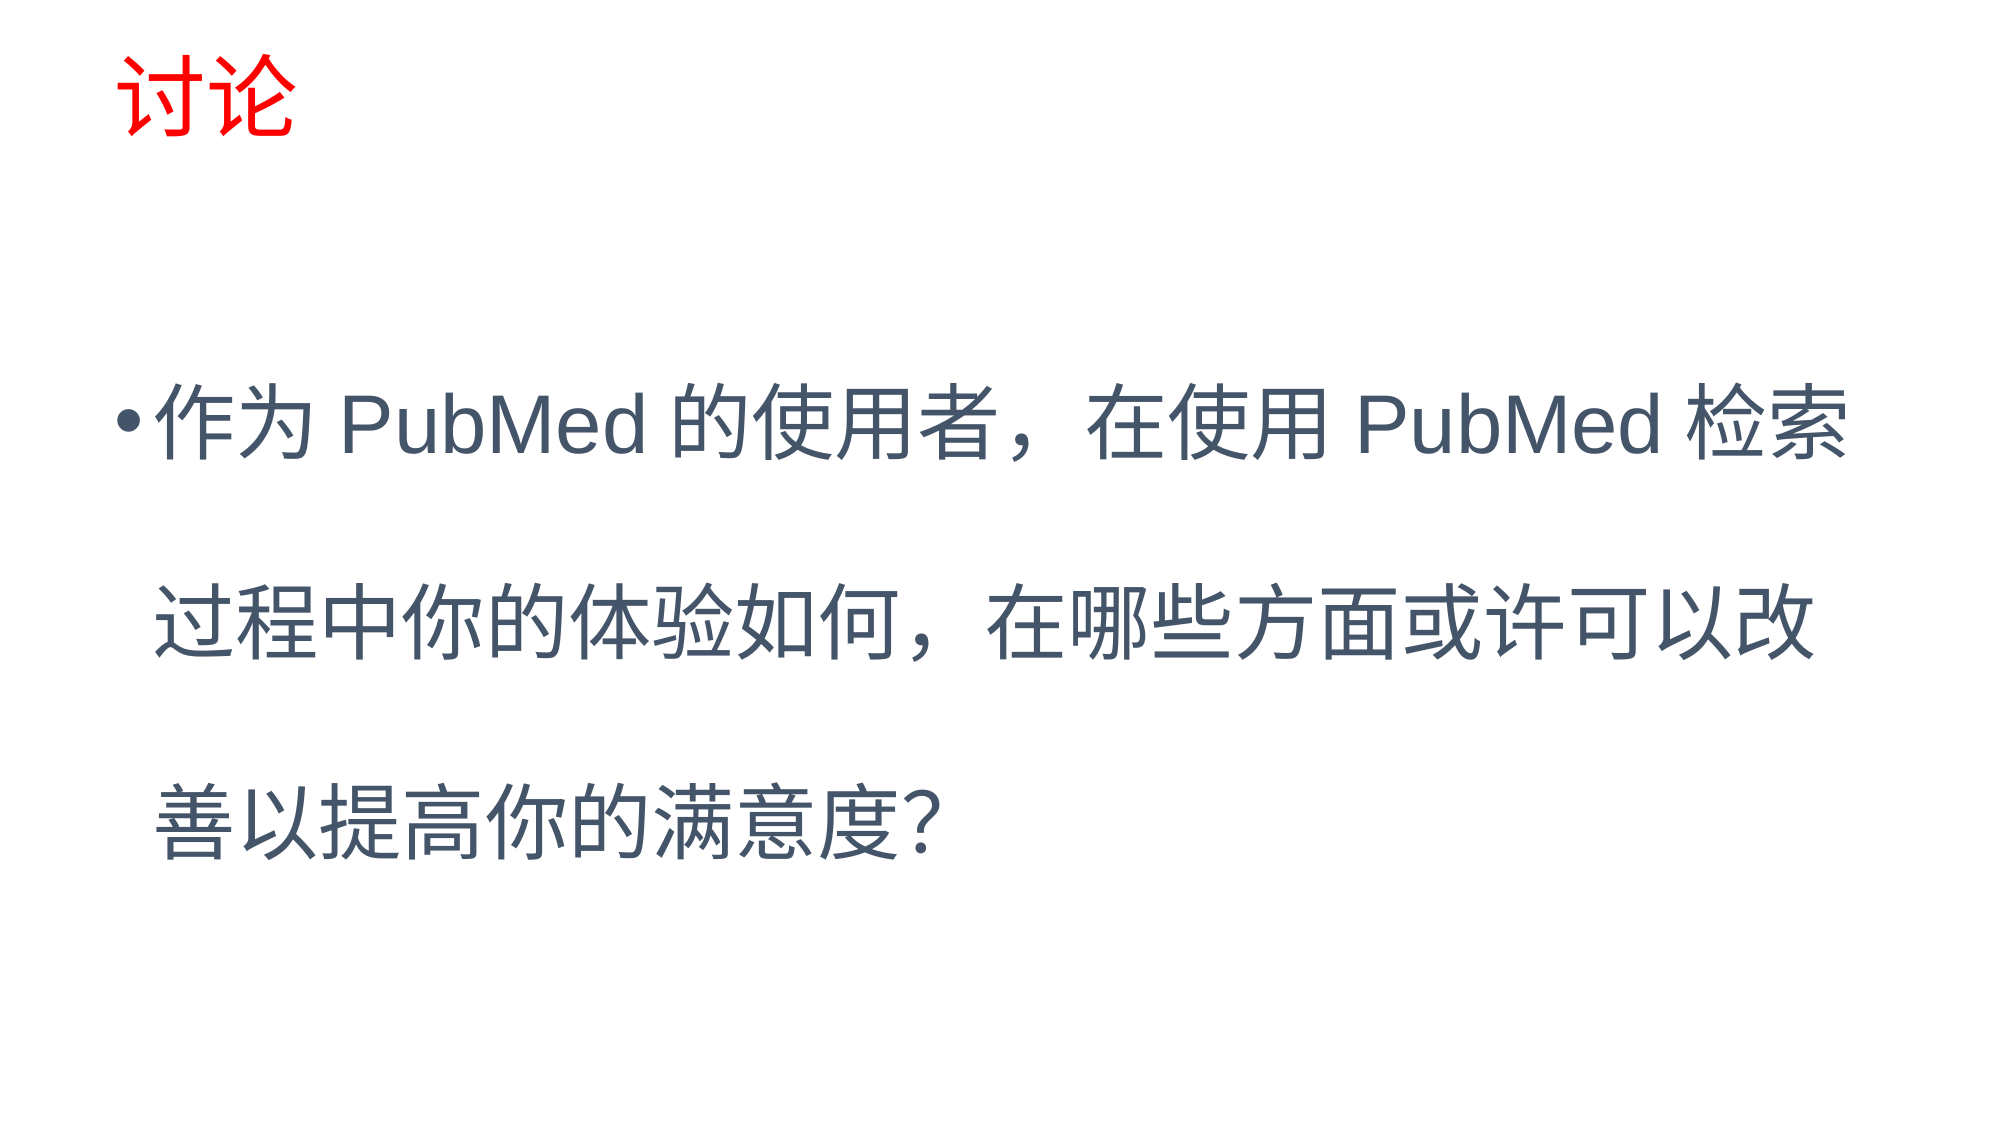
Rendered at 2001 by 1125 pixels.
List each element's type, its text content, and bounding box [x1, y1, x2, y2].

title 讨论 [99, 45, 1900, 233]
list 作为PubMed的使用者，在使用PubMed检索过程中你的体验如何，在哪些方面或许可以改善以提高你的满意度？ [99, 262, 1900, 1005]
